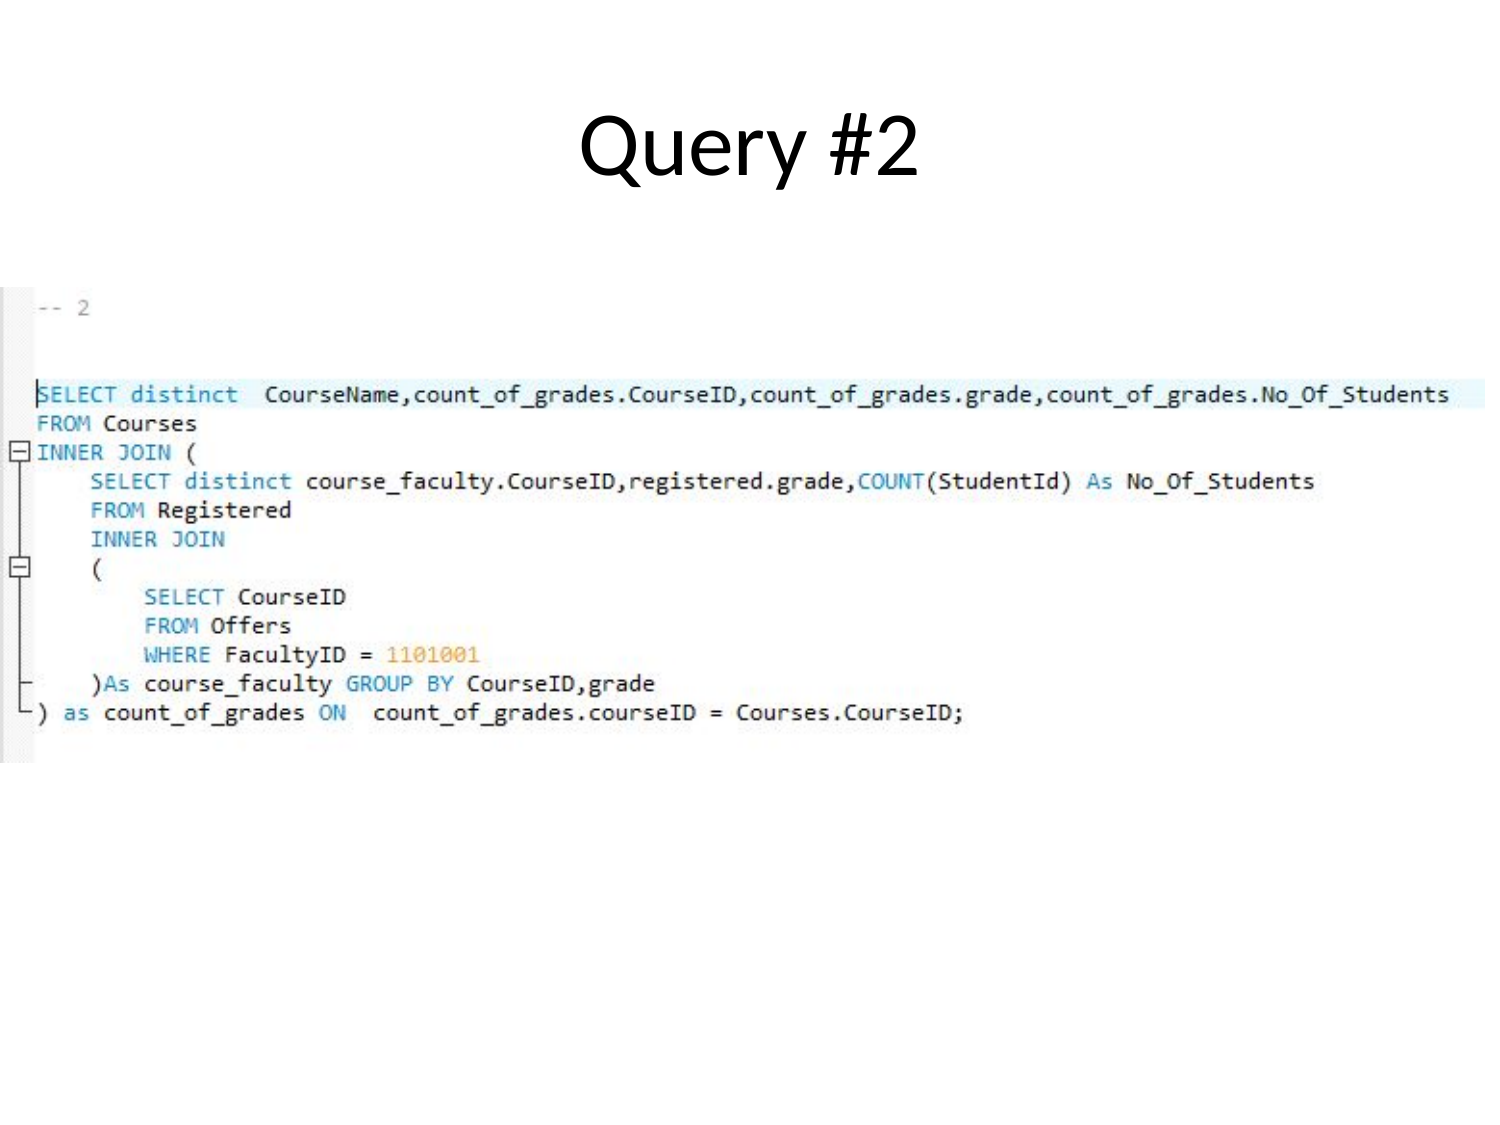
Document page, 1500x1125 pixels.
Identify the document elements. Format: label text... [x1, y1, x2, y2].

title Query #2 [75, 45, 1425, 233]
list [0, 287, 1485, 763]
